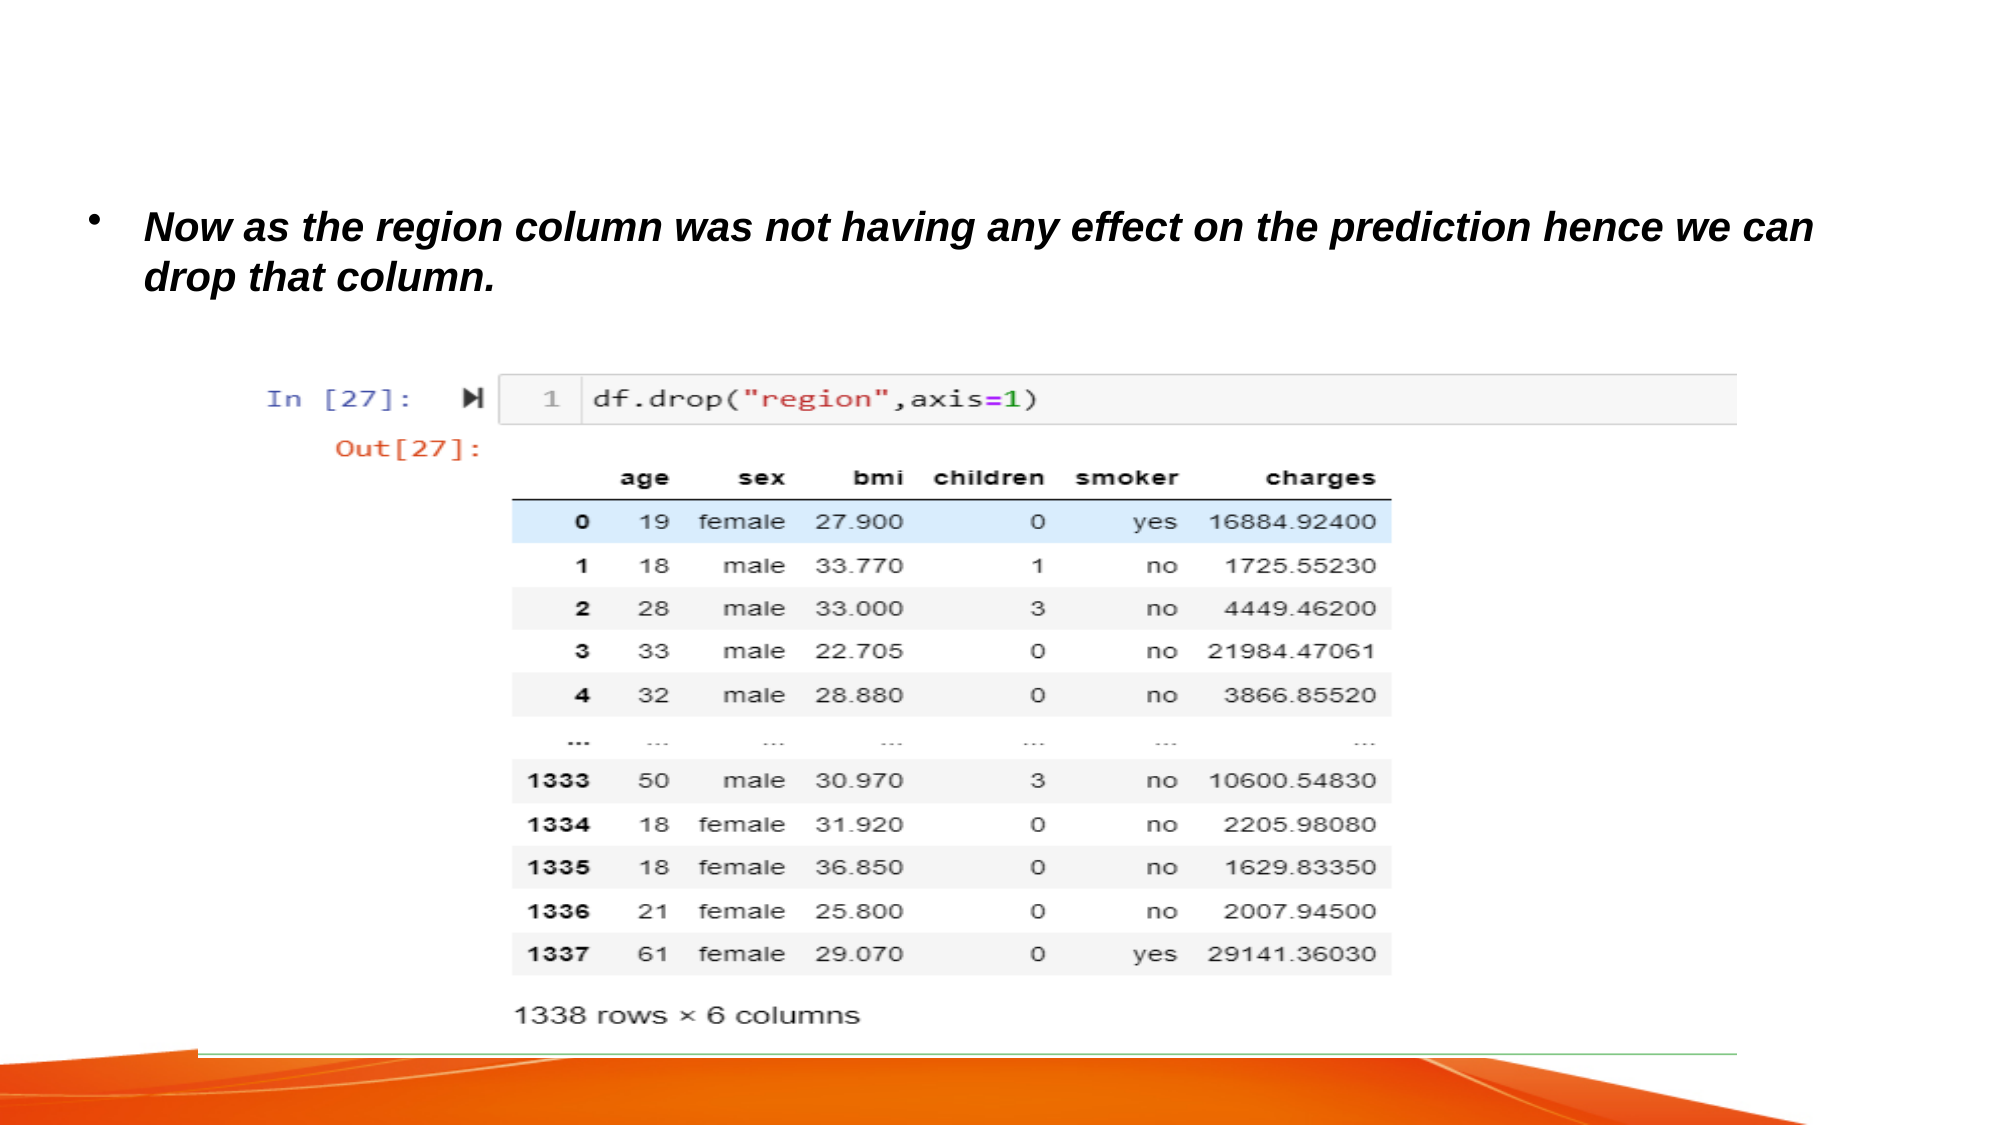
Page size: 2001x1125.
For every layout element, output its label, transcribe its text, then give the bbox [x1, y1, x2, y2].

picture [0, 0, 2000, 1125]
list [198, 346, 1737, 1058]
list Now as the region column was not having any effect on the prediction hence we can drop that column. [72, 192, 1916, 348]
